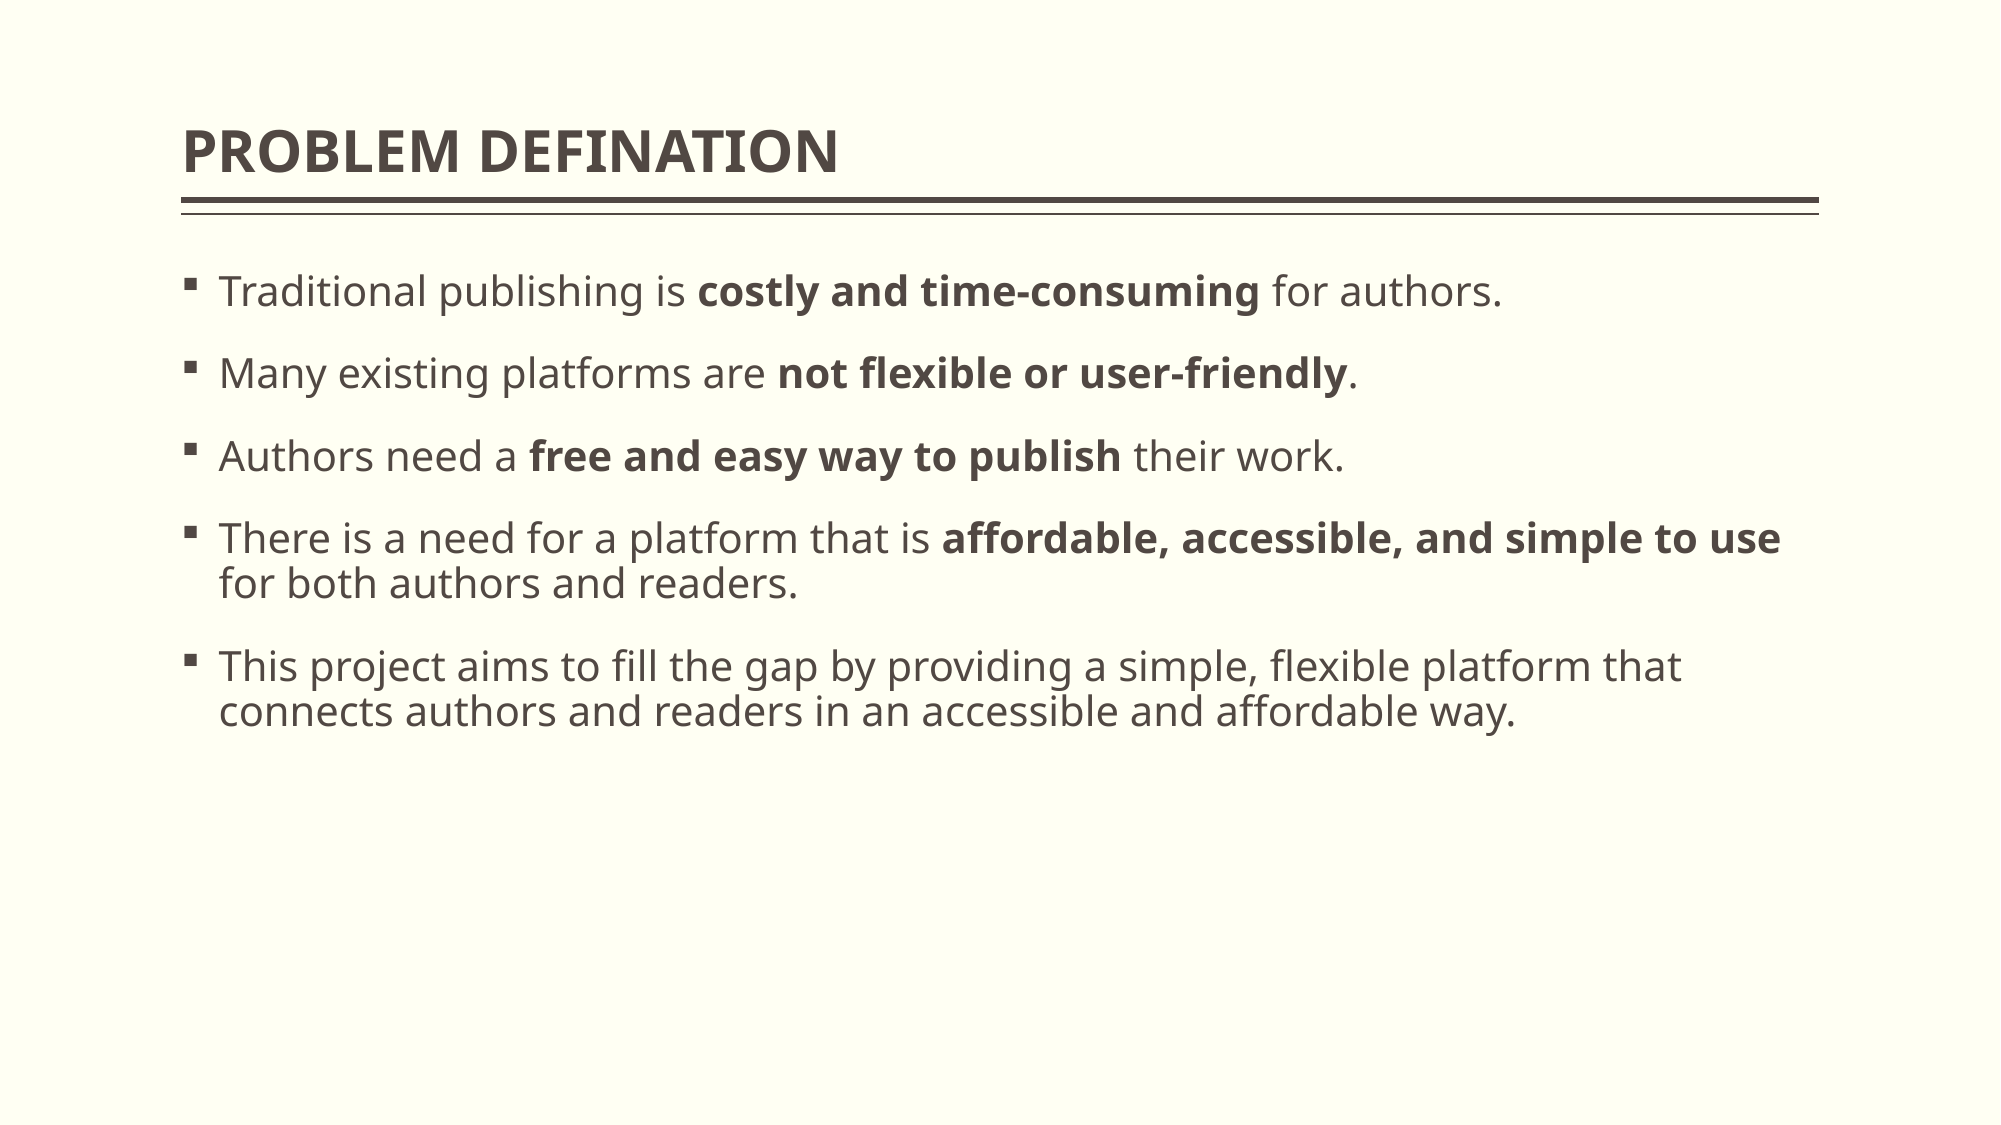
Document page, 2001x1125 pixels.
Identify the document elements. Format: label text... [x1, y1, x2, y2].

title PROBLEM DEFINATION [181, 82, 1819, 263]
list Traditional publishing is costly and time-consuming for authors. Many existing platforms are not flexible or user-friendly. Authors need a free and easy way to publish their work. There is a need for a platform that is affordable, accessible, and simple to use for both authors and readers. This project aims to fill the gap by providing a simple, flexible platform that connects authors and readers in an accessible and affordable way. [181, 263, 1819, 1013]
